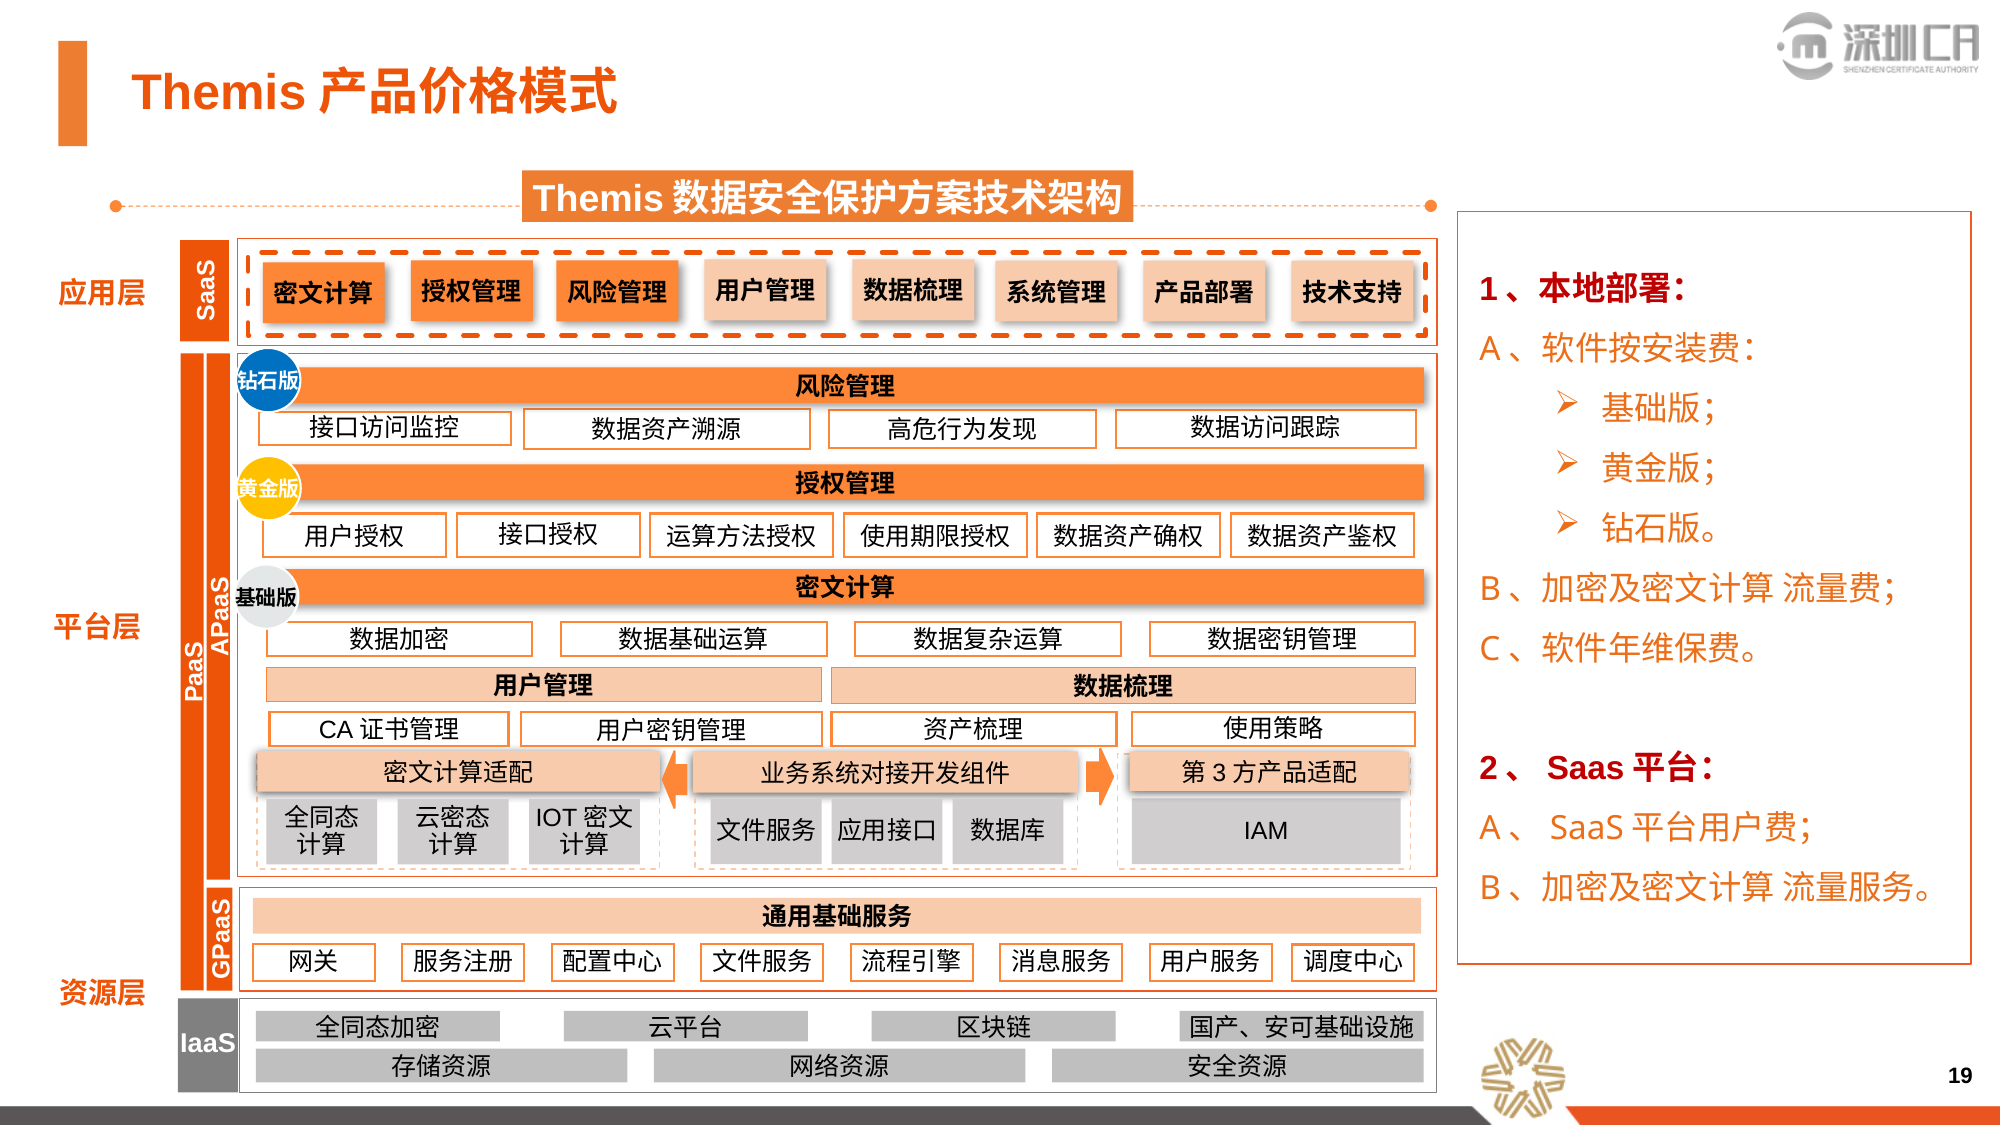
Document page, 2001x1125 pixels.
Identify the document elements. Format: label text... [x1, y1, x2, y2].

text_box 平台层 [34, 597, 161, 654]
text_box 黄金版 [235, 454, 302, 522]
text_box 高危行为发现 [828, 414, 1097, 449]
text_box SaaS [179, 239, 230, 342]
text_box 区块链 [871, 1010, 1117, 1042]
text_box APaaS [206, 352, 231, 881]
text_box [1086, 747, 1115, 806]
text_box 数据复杂运算 [854, 621, 1122, 657]
text_box 存储资源 [255, 1047, 628, 1083]
text_box 安全资源 [1051, 1047, 1425, 1083]
text_box 基础版 [233, 563, 300, 630]
text_box [239, 997, 1438, 1093]
text_box 使用期限授权 [843, 512, 1028, 558]
text_box 数据资产溯源 [523, 414, 811, 450]
text_box 密文计算适配 [257, 750, 660, 792]
text_box CA证书管理 [268, 711, 510, 747]
text_box [247, 251, 1427, 337]
text_box 用户授权 [262, 512, 447, 558]
text_box 数据梳理 [831, 667, 1416, 704]
text_box 接口授权 [456, 512, 641, 558]
text_box 数据密钥管理 [1149, 621, 1416, 657]
text_box 数据访问跟踪 [1115, 414, 1417, 449]
picture [0, 0, 2000, 1125]
text_box 数据资产鉴权 [1230, 512, 1415, 558]
text_box 应用层 [39, 263, 166, 320]
text_box Themis数据安全保护方案技术架构 [522, 170, 1134, 205]
text_box 风险管理 [294, 367, 1424, 403]
text_box IaaS [177, 997, 239, 1093]
text_box 资源层 [28, 963, 178, 1020]
text_box 钻石版 [235, 346, 302, 414]
text_box [661, 750, 688, 809]
text_box 数据基础运算 [560, 621, 828, 657]
text_box [1457, 211, 1972, 965]
text_box 资产梳理 [830, 711, 1118, 747]
text_box [238, 886, 1438, 992]
text_box 第3方产品适配 [1129, 751, 1409, 791]
text_box 运算方法授权 [649, 512, 834, 558]
text_box 全同态 计算 [266, 799, 378, 865]
text_box 国产、安可基础设施 [1179, 1010, 1425, 1042]
text_box IAM [1131, 801, 1401, 865]
text_box 全同态加密 [255, 1010, 501, 1042]
text_box 用户密钥管理 [520, 711, 823, 747]
text_box IOT密文计算 [529, 799, 640, 865]
text_box 网络资源 [653, 1047, 1026, 1083]
text_box 接口访问监控 [258, 412, 512, 446]
text_box PaaS [180, 352, 205, 992]
title Themis产品价格模式 [116, 40, 1761, 147]
text_box [1116, 753, 1411, 870]
text_box 数据资产确权 [1036, 512, 1221, 558]
text_box 云密态 计算 [397, 799, 509, 865]
text_box 应用接口 [831, 798, 943, 865]
text_box GPaaS [206, 887, 233, 992]
text_box [256, 802, 661, 870]
text_box 数据库 [952, 798, 1064, 865]
text_box 密文计算 [287, 569, 1424, 605]
text_box 用户管理 [266, 667, 822, 702]
text_box [694, 753, 1079, 870]
text_box 数据加密 [266, 621, 533, 657]
text_box 使用策略 [1131, 711, 1416, 747]
text_box 授权管理 [293, 464, 1424, 500]
text_box Themis数据安全保护方案技术架构 [522, 207, 1134, 222]
text_box [236, 238, 1438, 347]
text_box 云平台 [563, 1010, 809, 1042]
text_box [236, 352, 1438, 878]
